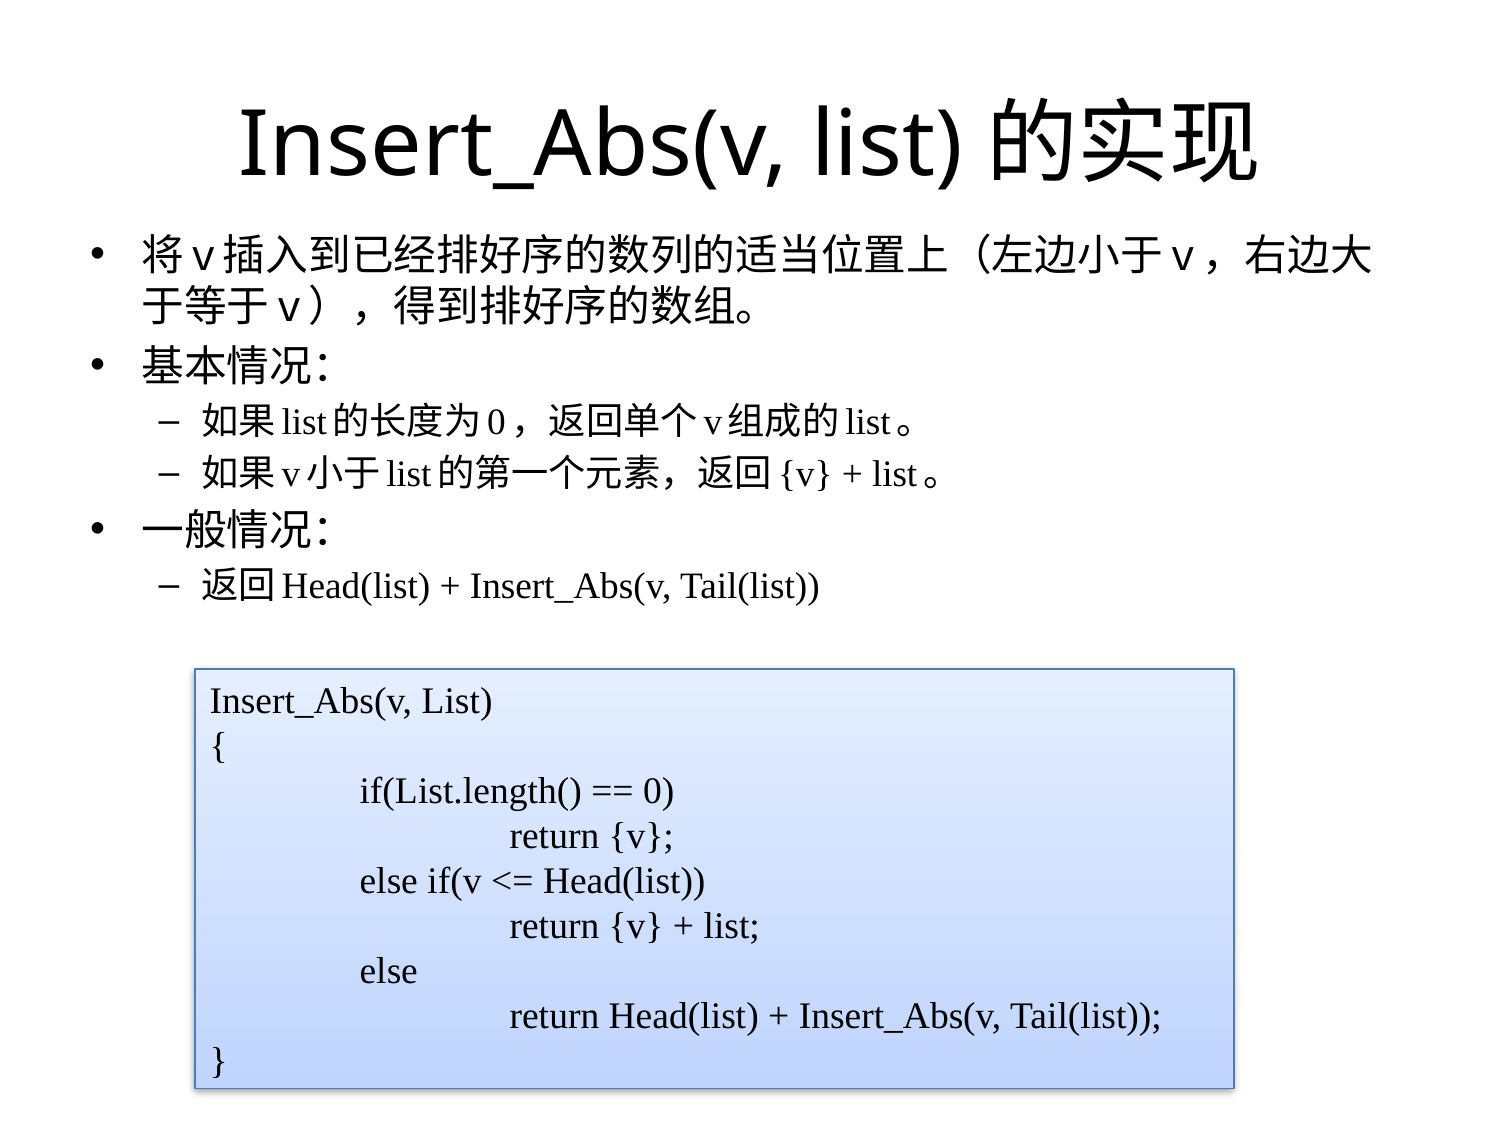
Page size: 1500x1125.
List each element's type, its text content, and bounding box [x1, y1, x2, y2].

text_box Insert_Abs(v, List) { if(List.length() == 0) return {v}; else if(v <= Head(list)) return {v} + list; else return Head(list) + Insert_Abs(v, Tail(list)); } [194, 668, 1235, 1089]
title Insert_Abs(v, list)的实现 [75, 45, 1425, 219]
list 将v插入到已经排好序的数列的适当位置上（左边小于v，右边大于等于v），得到排好序的数组。 基本情况： 如果list的长度为0，返回单个v组成的list。 如果v小于list的第一个元素，返回{v} + list。 一般情况： 返回Head(list) + Insert_Abs(v, Tail(list)) [75, 219, 1425, 615]
